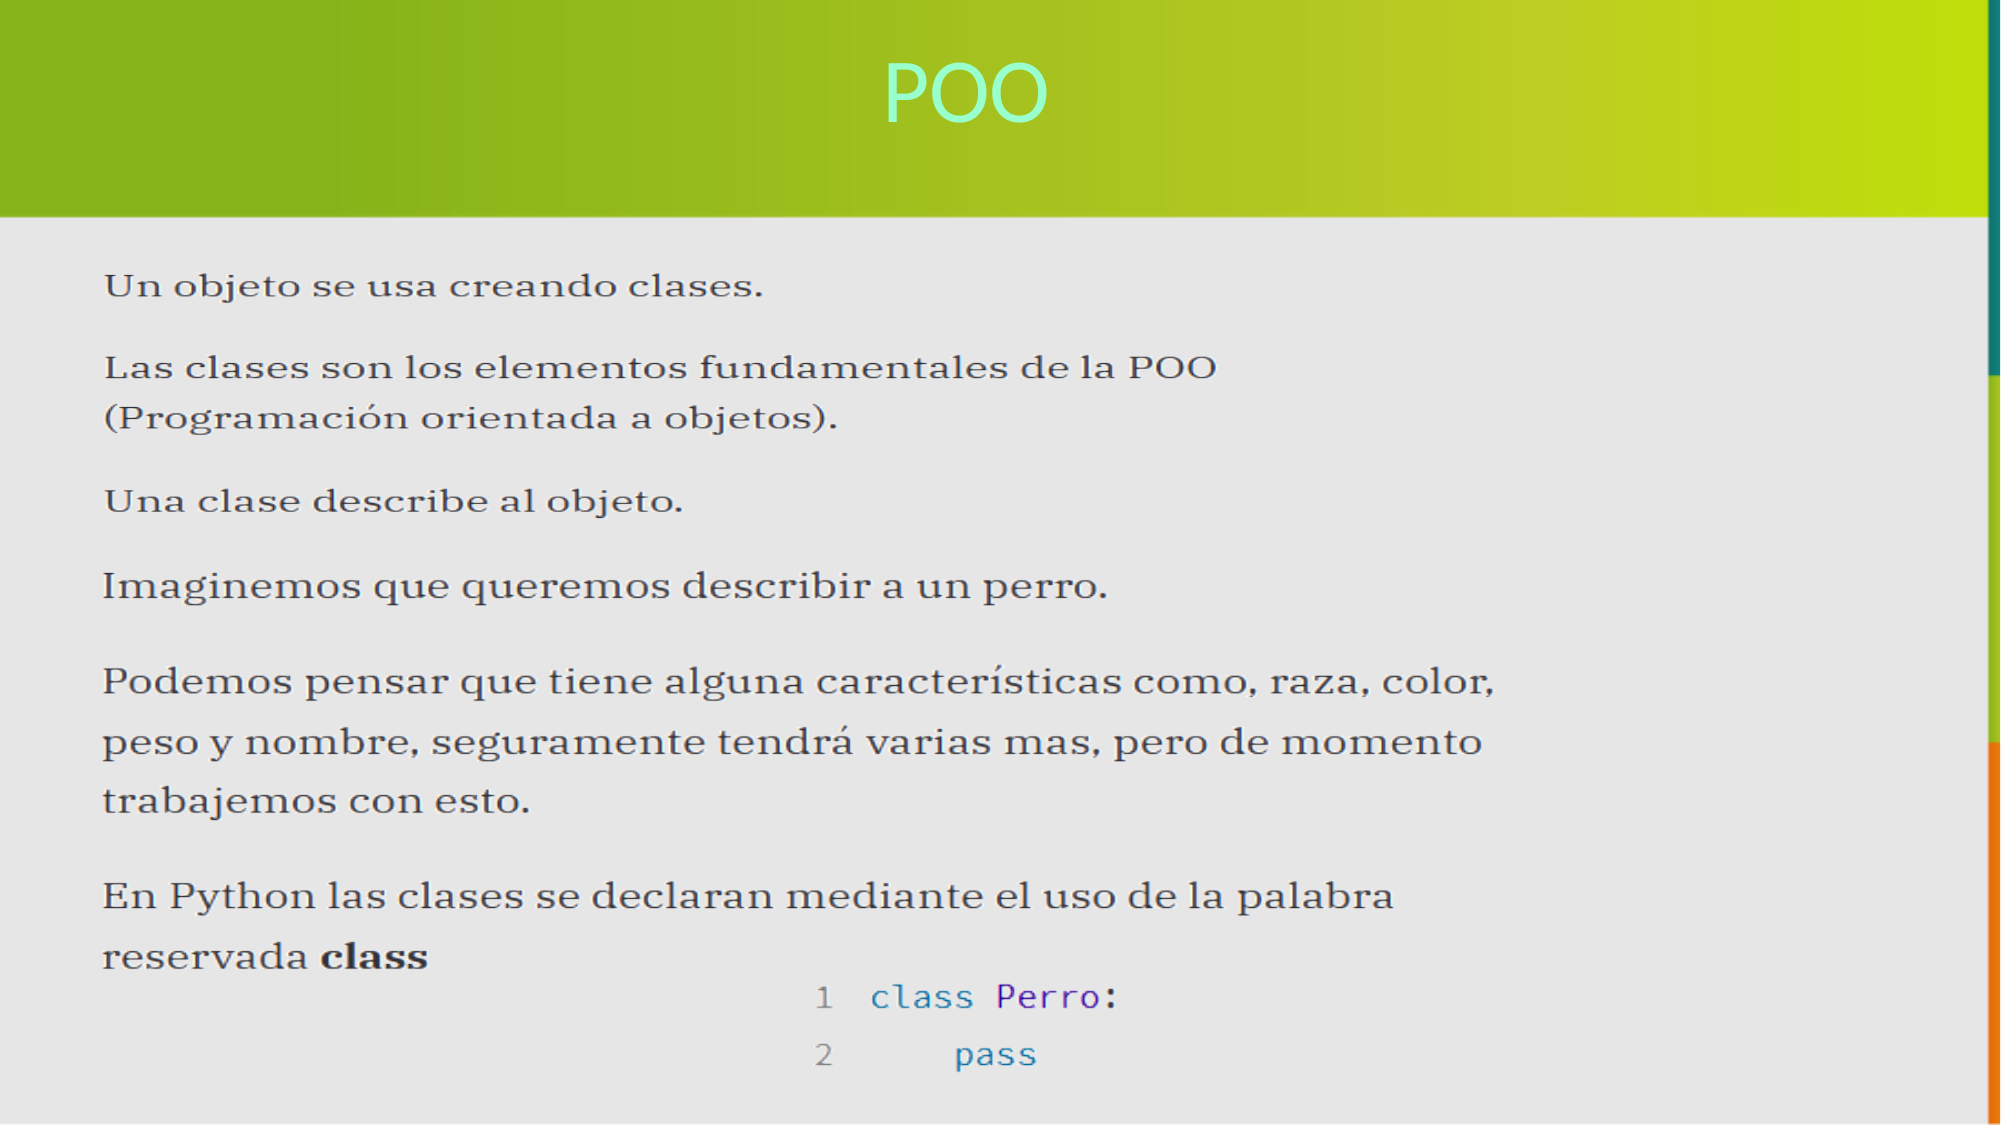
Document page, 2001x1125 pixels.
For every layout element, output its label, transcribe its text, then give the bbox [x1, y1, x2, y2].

text_box POO [147, 65, 1752, 147]
picture [0, 0, 2001, 1125]
